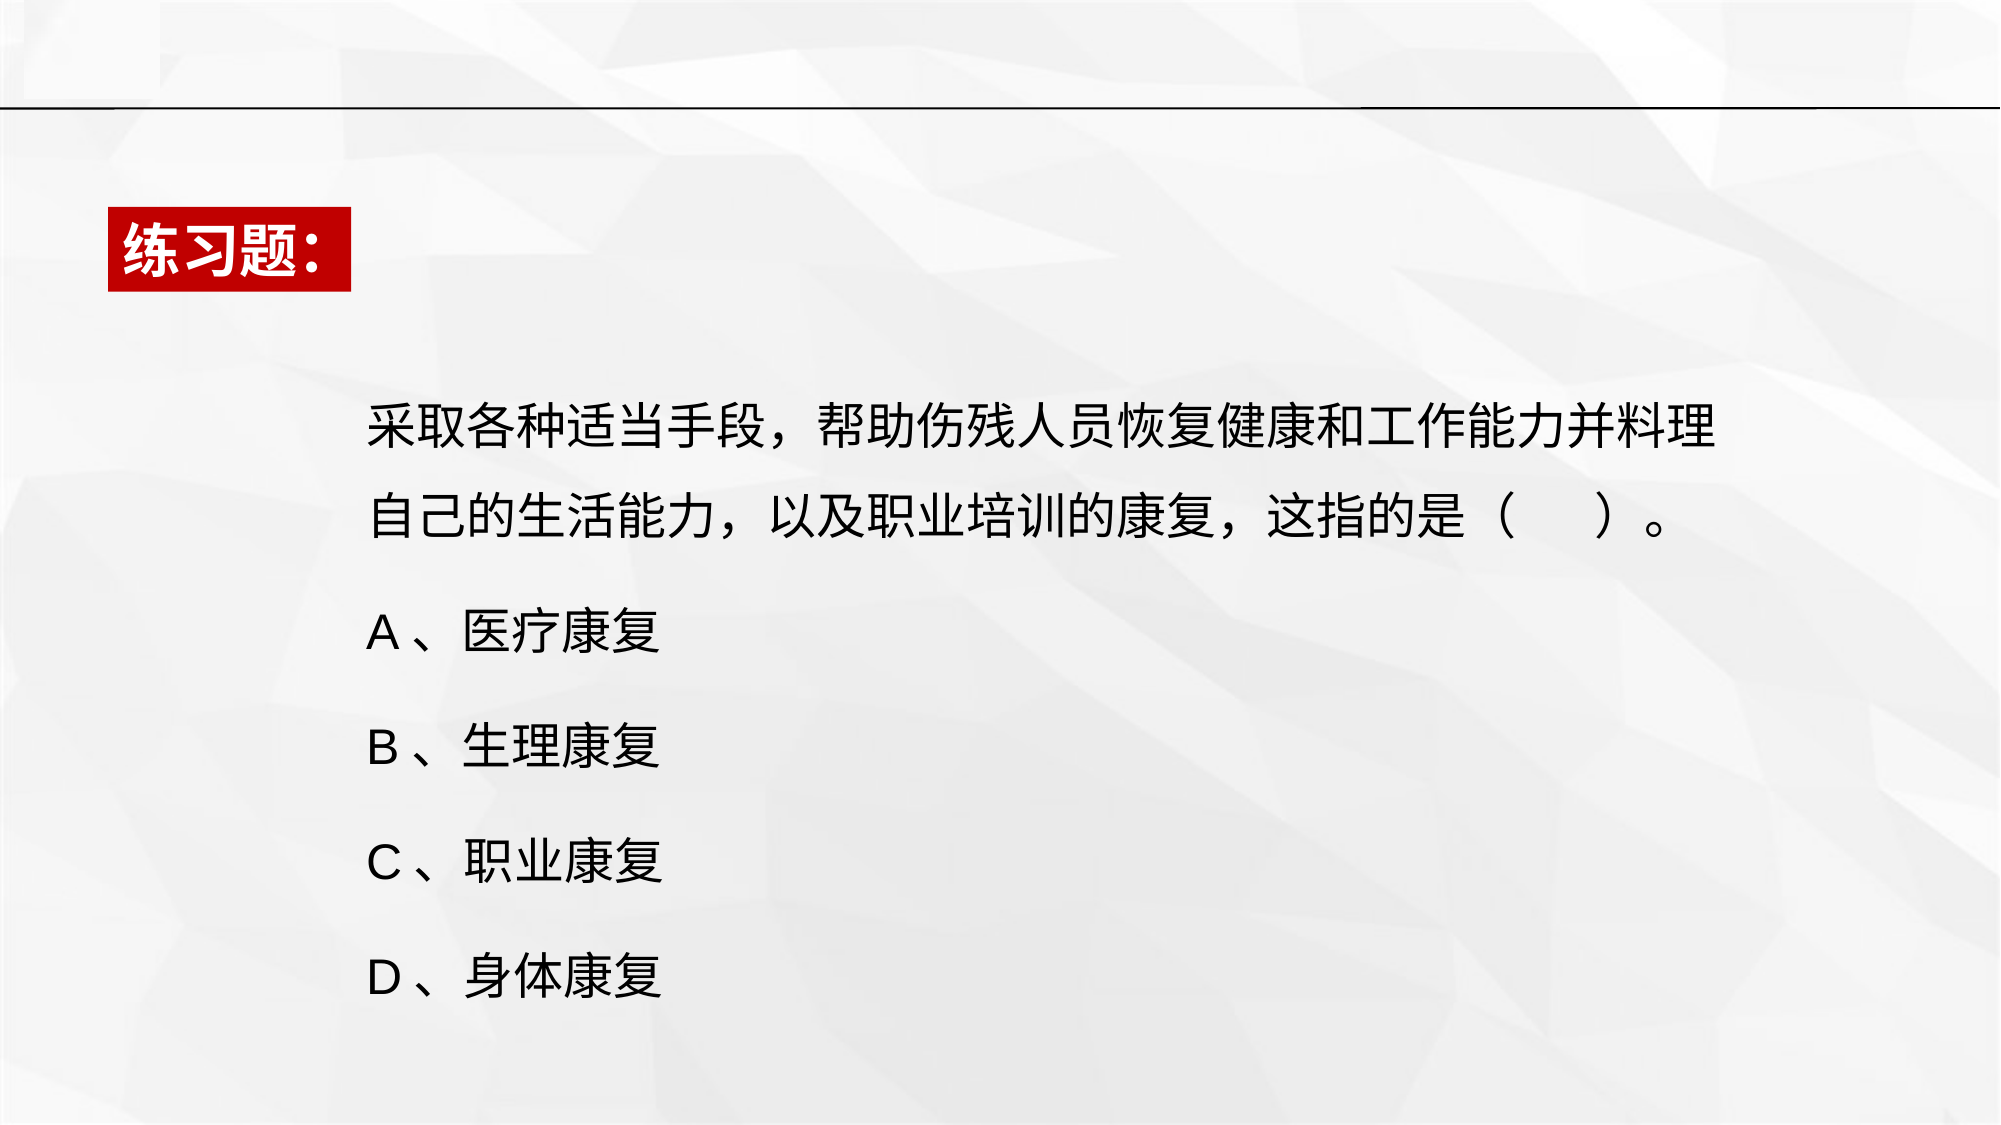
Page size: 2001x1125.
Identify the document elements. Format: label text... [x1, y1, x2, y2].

picture [4, 0, 160, 111]
text_box 练习题： [108, 206, 352, 292]
subtitle 采取各种适当手段，帮助伤残人员恢复健康和工作能力并料理自己的生活能力，以及职业培训的康复，这指的是（ ）。 A、医疗康复 B、生理康复 C、职业康复 D、身体康复 [351, 319, 1776, 1049]
